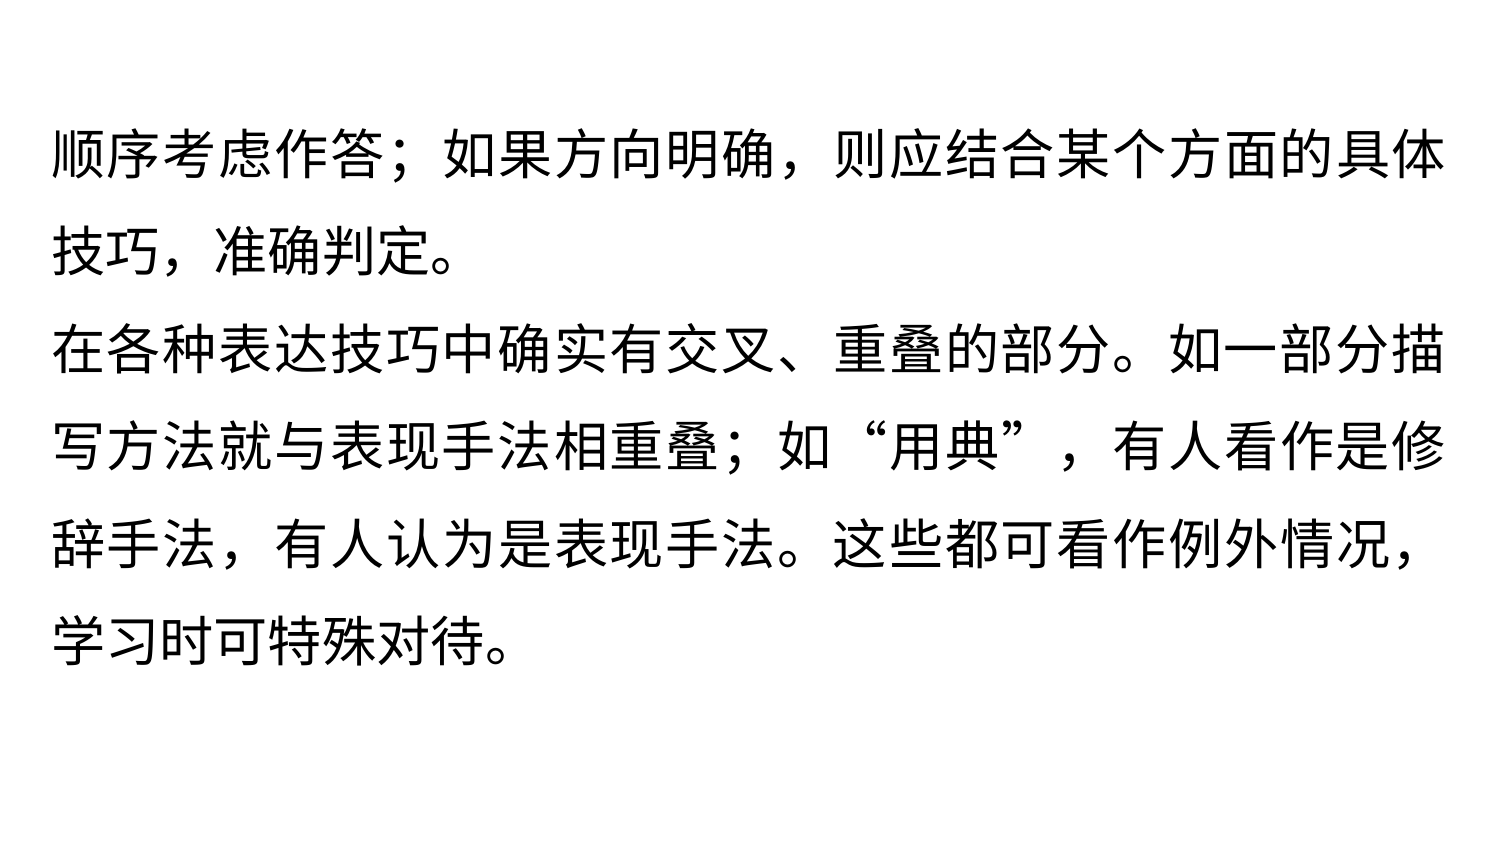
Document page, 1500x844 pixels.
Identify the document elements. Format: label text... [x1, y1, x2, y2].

text_box 顺序考虑作答；如果方向明确，则应结合某个方面的具体技巧，准确判定。 在各种表达技巧中确实有交叉、重叠的部分。如一部分描写方法就与表现手法相重叠；如“用典”，有人看作是修辞手法，有人认为是表现手法。这些都可看作例外情况，学习时可特殊对待。 [36, 80, 1461, 680]
